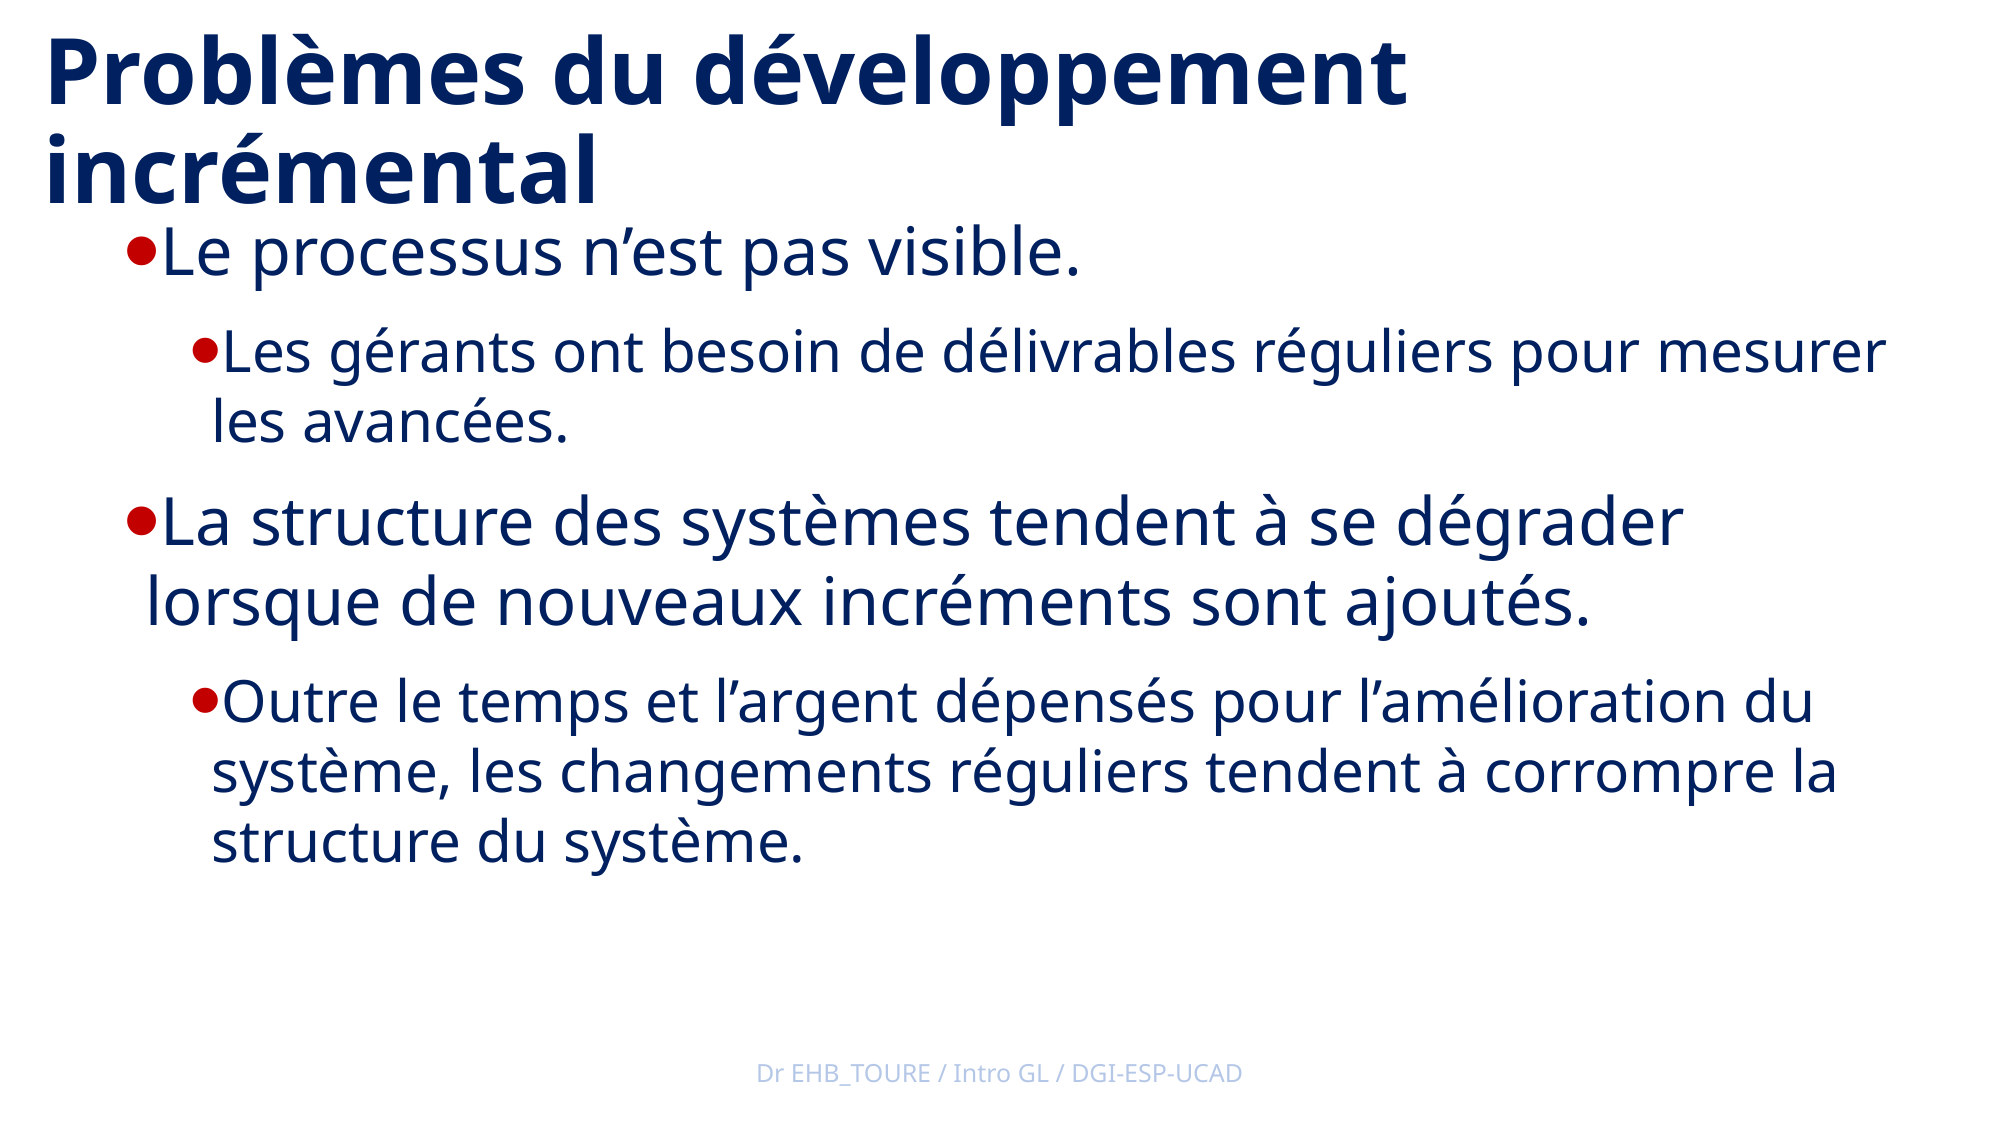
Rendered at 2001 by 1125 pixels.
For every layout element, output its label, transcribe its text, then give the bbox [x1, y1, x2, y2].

text_box Problèmes du développement incrémental [28, 18, 1608, 124]
text_box Le processus n’est pas visible. Les gérants ont besoin de délivrables réguliers pour mesurer les avancées. La structure des systèmes tendent à se dégrader lorsque de nouveaux incréments sont ajoutés. Outre le temps et l’argent dépensés pour l’amélioration du système, les changements réguliers tendent à corrompre la structure du système. [67, 201, 1933, 882]
footer Dr EHB_TOURE / Intro GL / DGI-ESP-UCAD [662, 1042, 1338, 1103]
